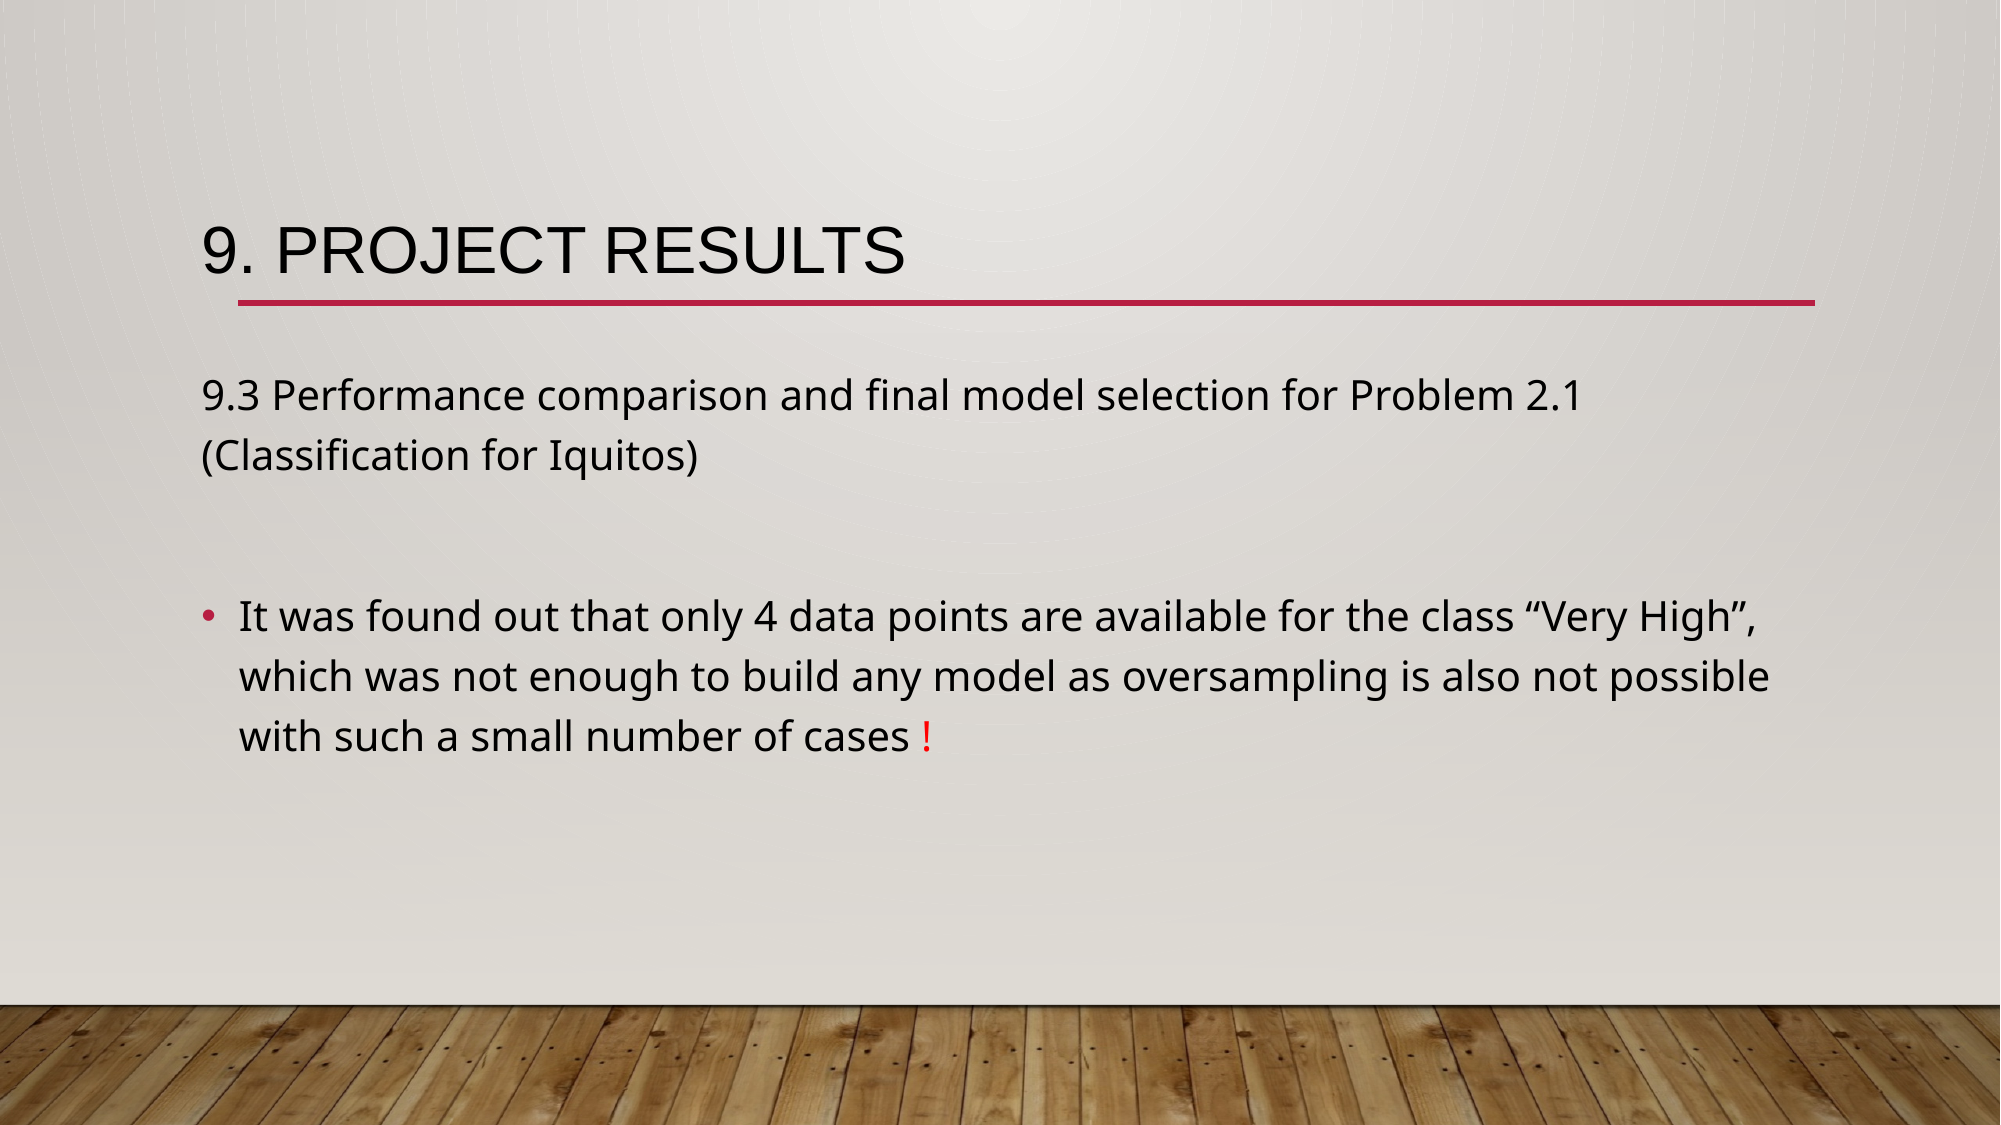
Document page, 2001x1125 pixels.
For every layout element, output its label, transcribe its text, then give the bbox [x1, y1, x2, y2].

list 9.3 Performance comparison and final model selection for Problem 2.1 (Classification for Iquitos) It was found out that only 4 data points are available for the class “Very High”, which was not enough to build any model as oversampling is also not possible with such a small number of cases ! [186, 350, 1869, 917]
title 9. Project Results [186, 208, 1763, 381]
picture [0, 1005, 2000, 1125]
